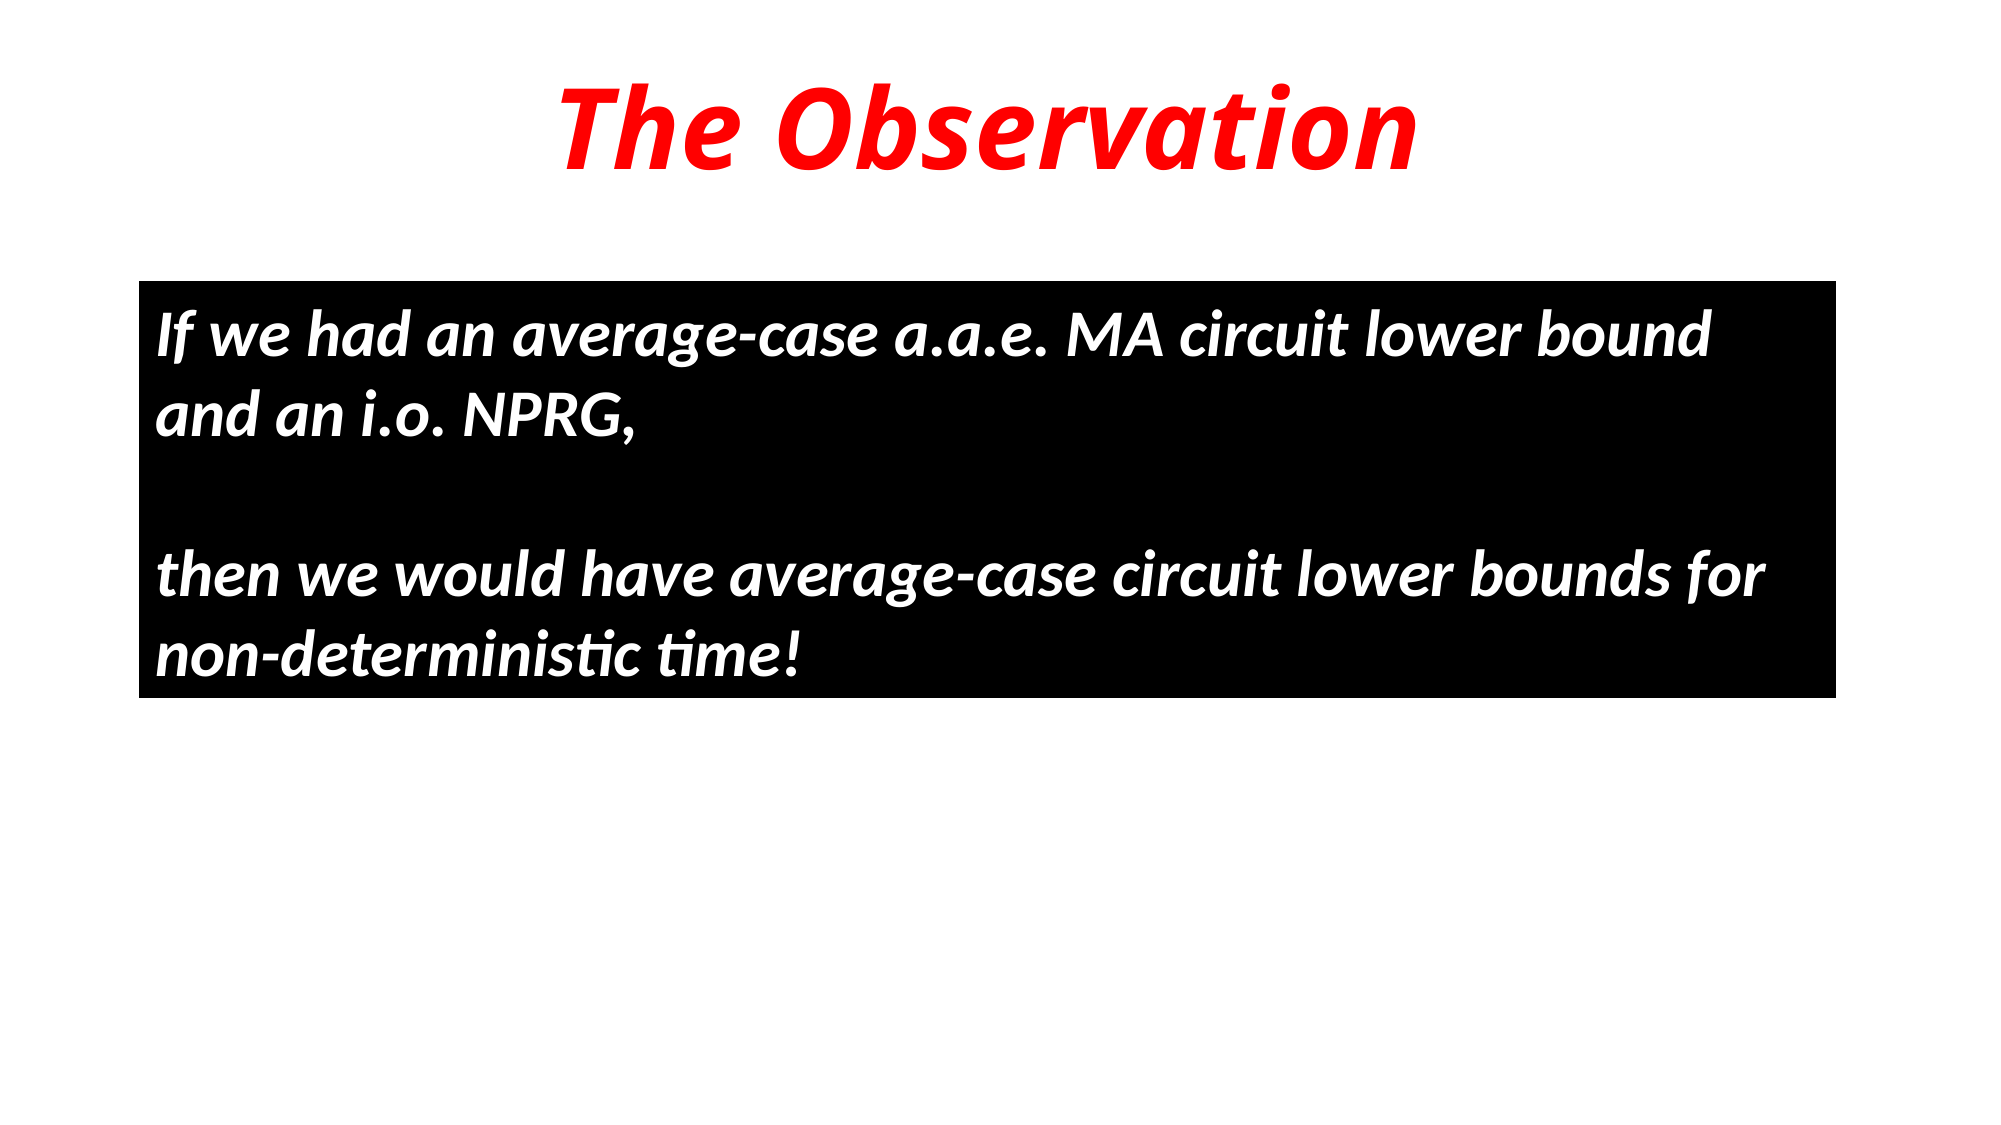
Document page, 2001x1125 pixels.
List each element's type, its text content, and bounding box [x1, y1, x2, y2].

text_box If we had an average-case a.a.e. MA circuit lower bound and an i.o. NPRG, then we would have average-case circuit lower bounds for non-deterministic time! [139, 281, 1836, 698]
text_box The Observation [10, 85, 1965, 181]
